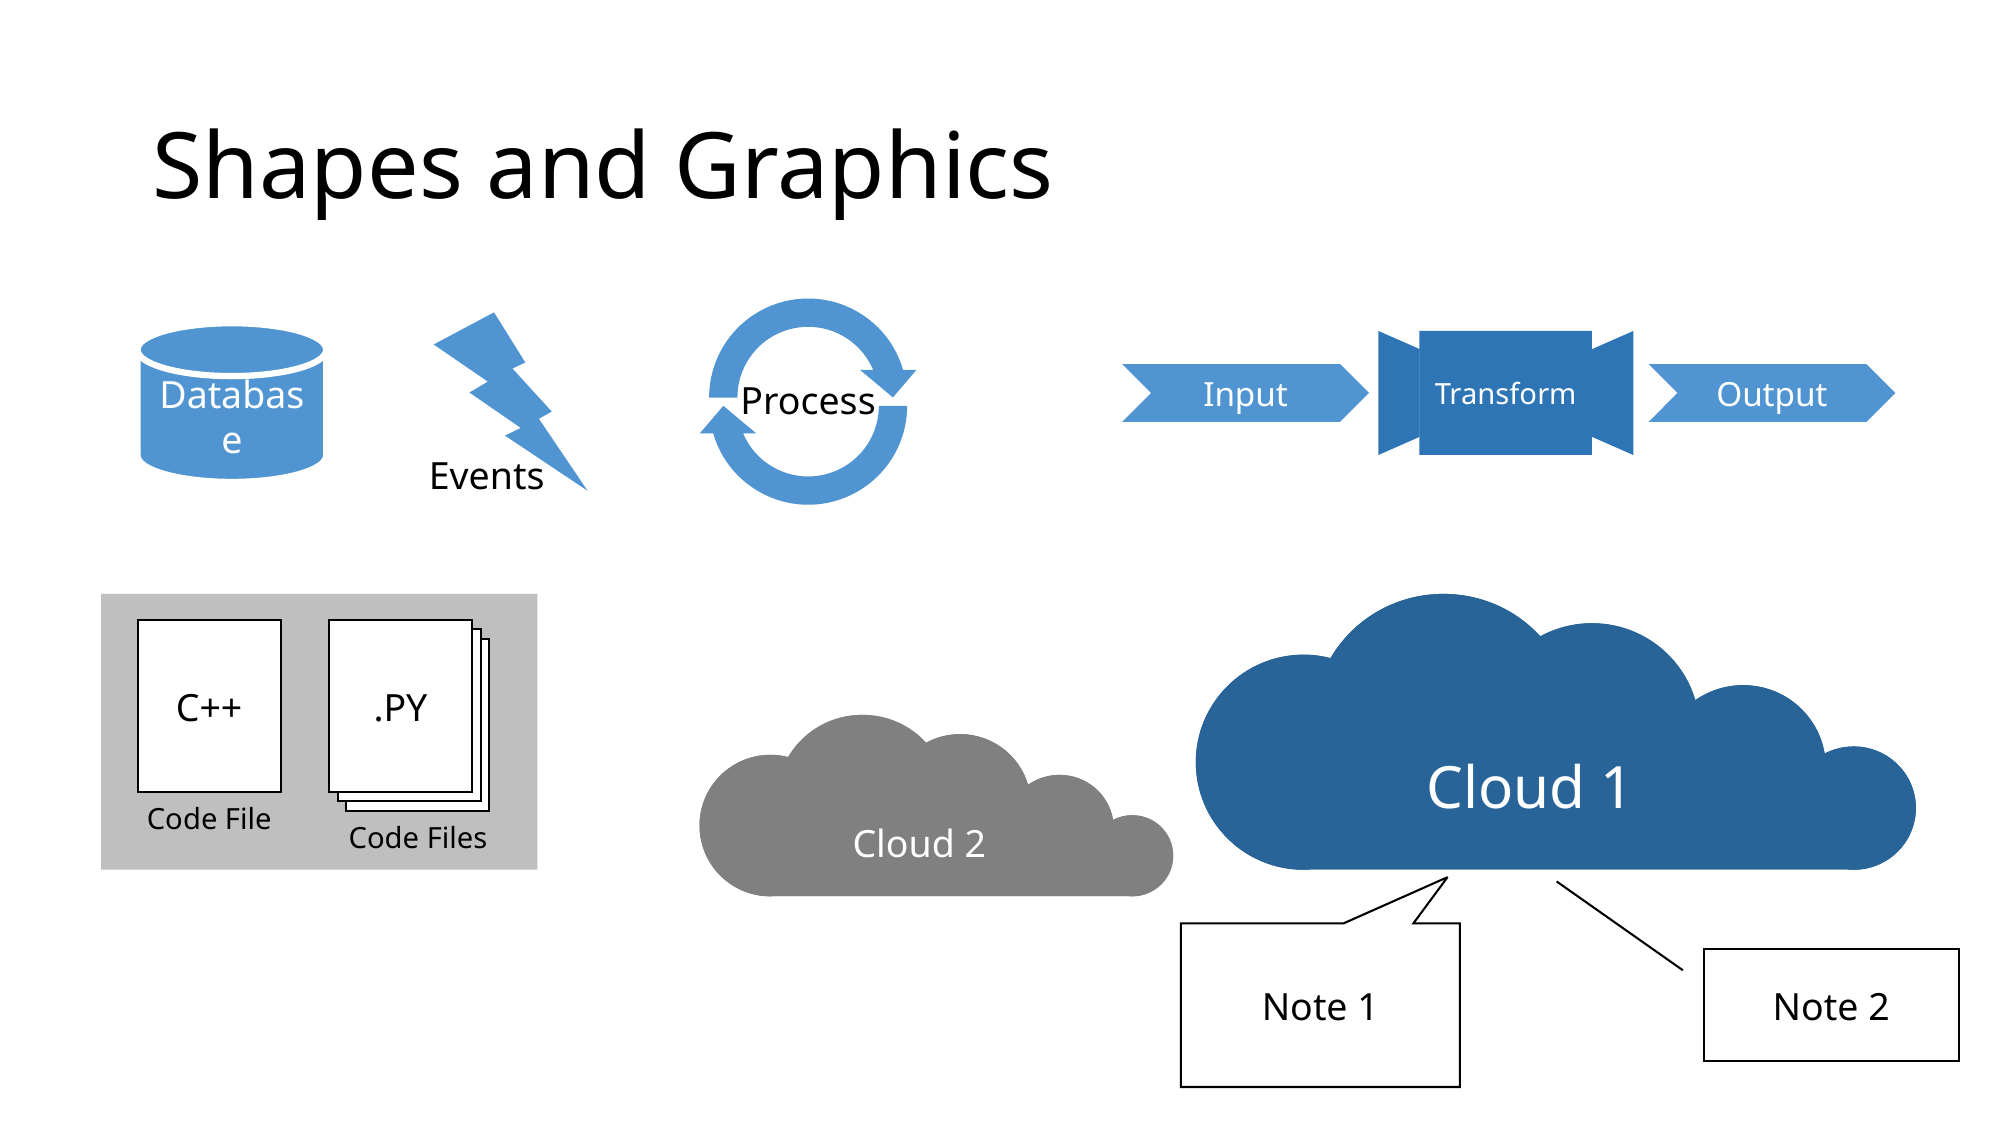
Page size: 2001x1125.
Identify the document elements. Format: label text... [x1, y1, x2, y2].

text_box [1122, 330, 1896, 455]
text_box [137, 620, 490, 857]
text_box Note 2 [1703, 948, 1960, 1062]
text_box [100, 593, 538, 871]
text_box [418, 312, 588, 506]
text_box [1195, 593, 1916, 870]
text_box Note 2 [1556, 880, 1684, 972]
text_box Note 1 [1179, 876, 1461, 1089]
title Shapes and Graphics [137, 59, 1863, 278]
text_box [694, 284, 922, 519]
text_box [699, 714, 1174, 897]
text_box Database [136, 322, 328, 483]
